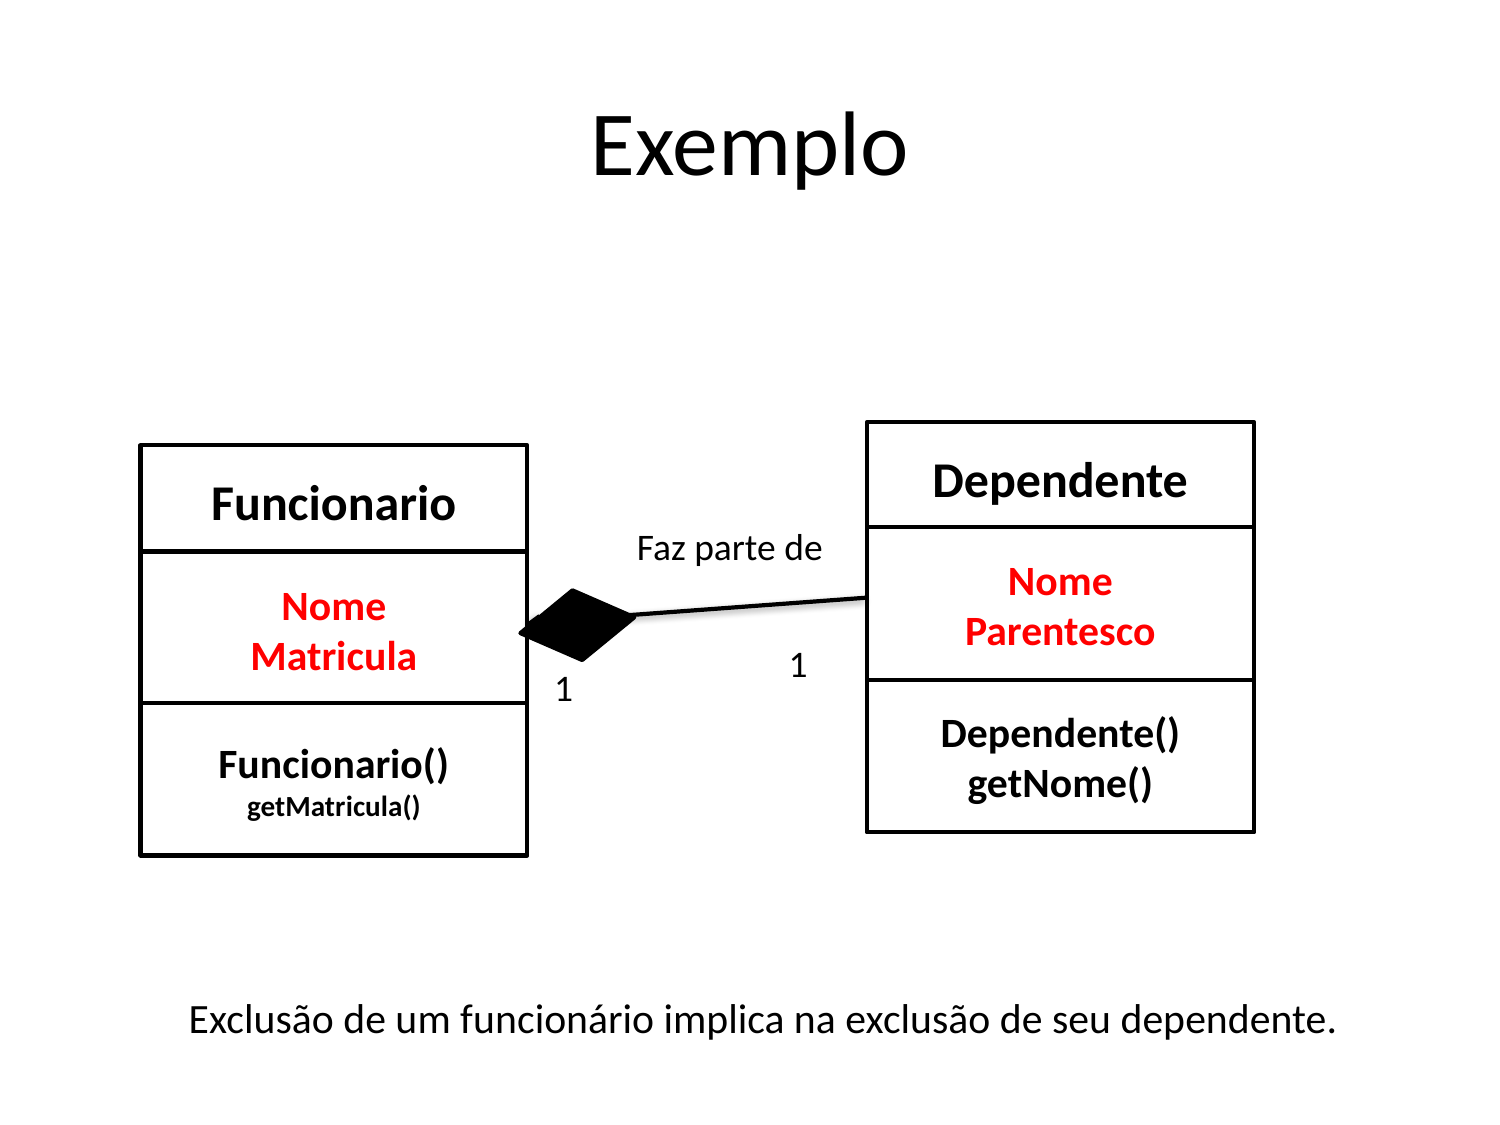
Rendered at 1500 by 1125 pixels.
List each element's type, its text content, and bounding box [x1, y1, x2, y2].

title Exemplo [75, 45, 1425, 233]
text_box Exclusão de um funcionário implica na exclusão de seu dependente. [173, 984, 1353, 1050]
text_box Nome Parentesco [865, 525, 1256, 678]
text_box [518, 627, 623, 662]
text_box Dependente [865, 420, 1256, 525]
text_box 1 [773, 632, 823, 693]
text_box Dependente() getNome() [865, 678, 1256, 834]
text_box Funcionario [138, 443, 529, 549]
text_box [562, 588, 591, 596]
text_box Faz parte de [622, 515, 839, 576]
text_box 1 [539, 656, 589, 716]
text_box Nome Matricula [138, 550, 529, 701]
text_box Funcionario() getMatricula() [138, 701, 529, 857]
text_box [527, 597, 868, 623]
